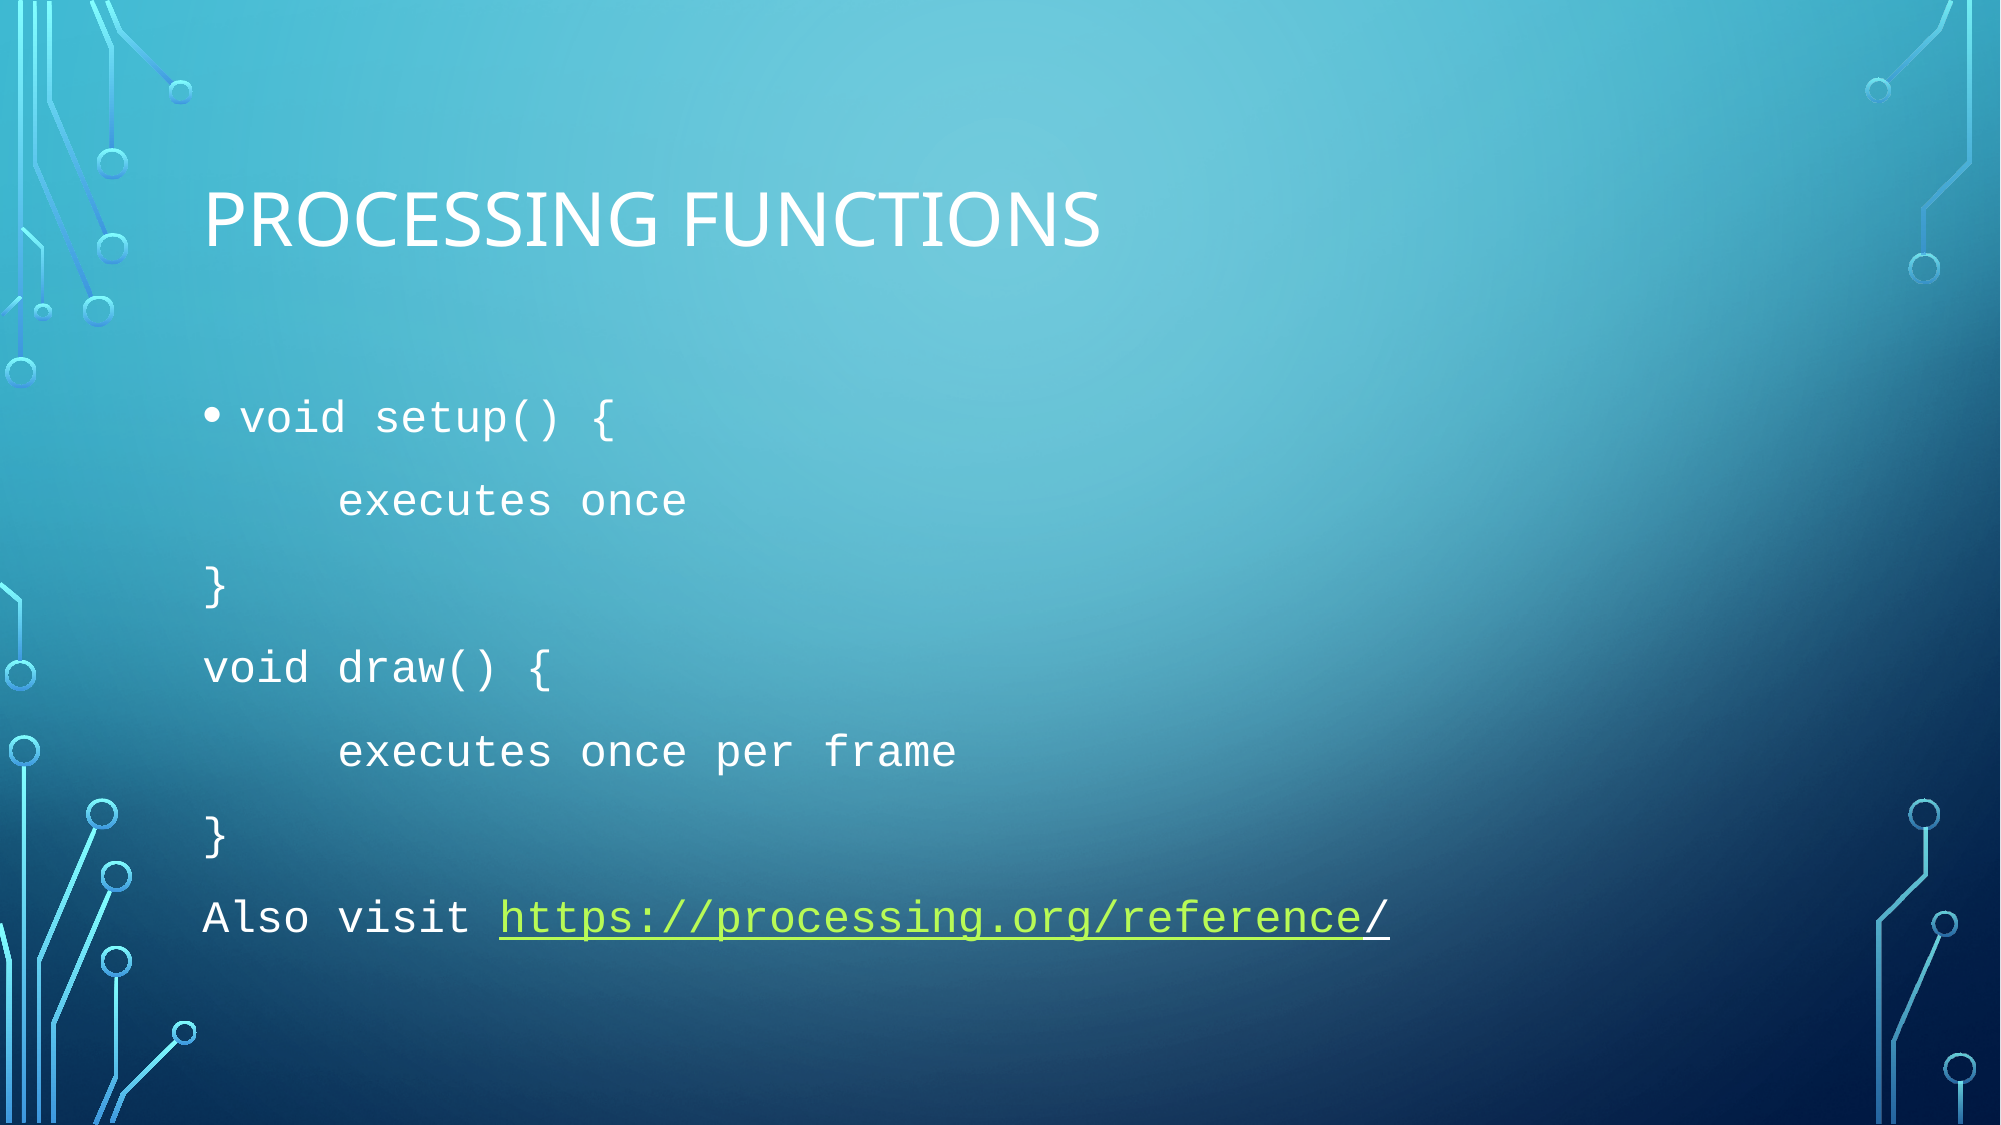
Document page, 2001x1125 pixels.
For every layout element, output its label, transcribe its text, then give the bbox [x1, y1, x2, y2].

title Processing functions [187, 101, 1813, 344]
list void setup() { executes once } void draw() { executes once per frame } Also visit https://processing.org/reference/ [187, 369, 1813, 950]
